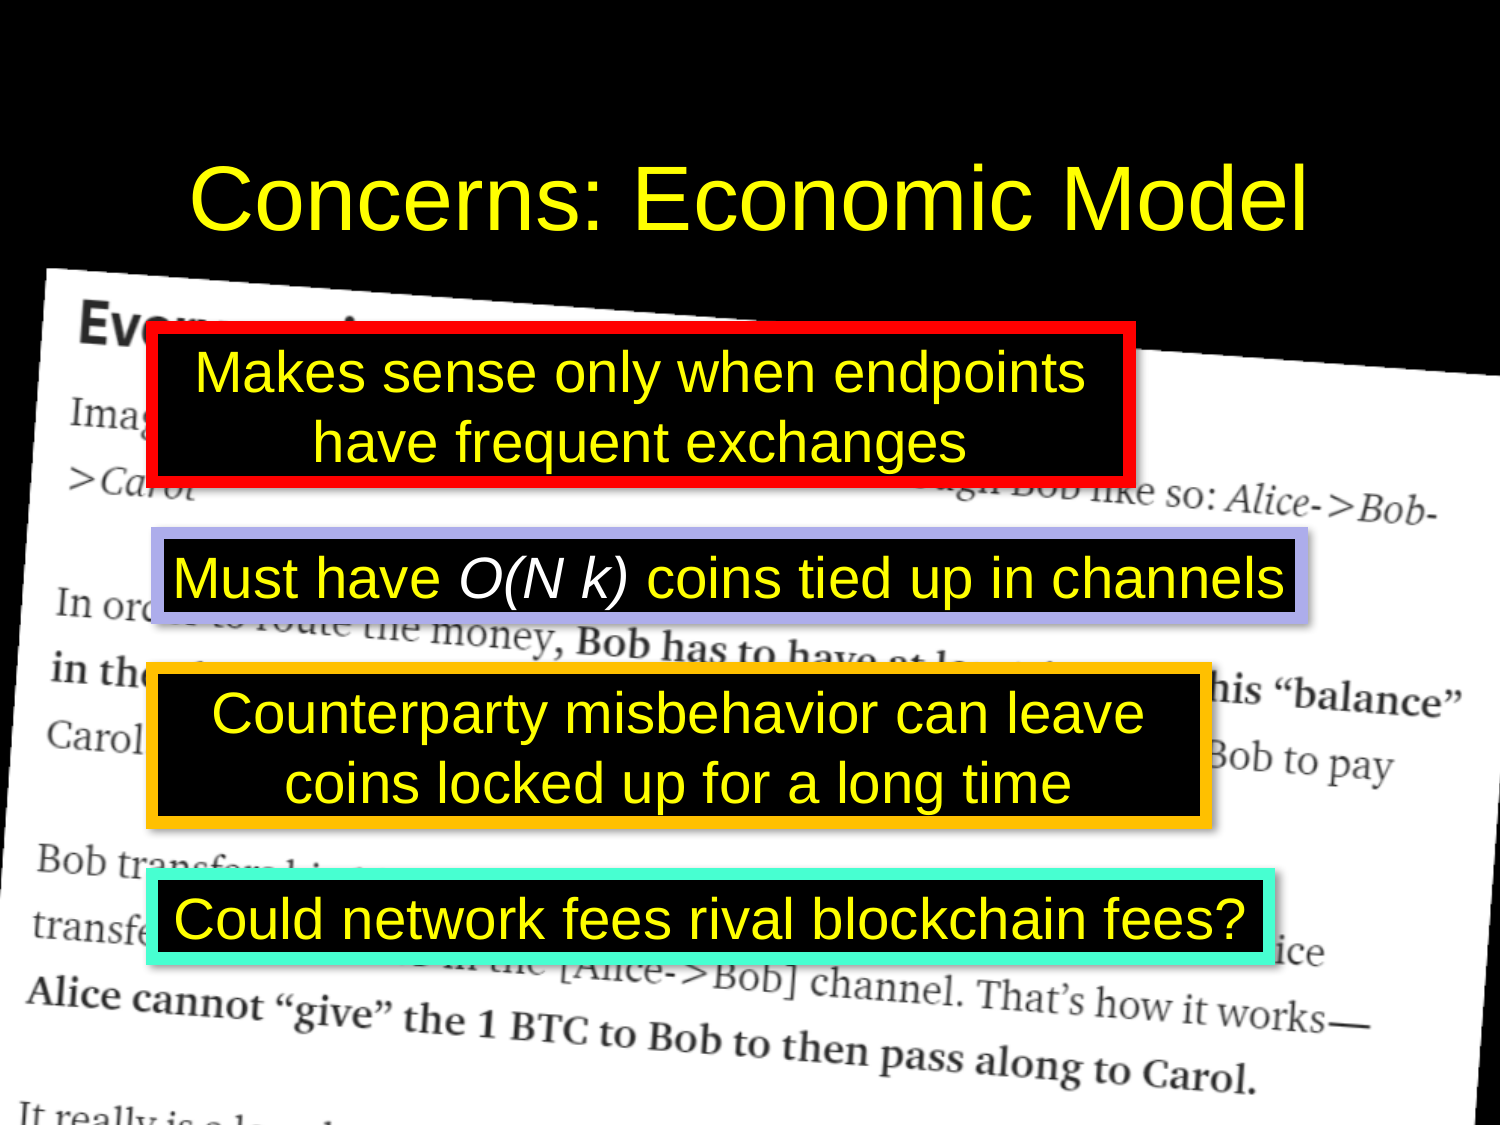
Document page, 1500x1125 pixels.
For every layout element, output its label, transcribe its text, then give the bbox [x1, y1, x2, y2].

picture [0, 269, 1500, 1125]
title Concerns: Economic Model [112, 99, 1388, 288]
